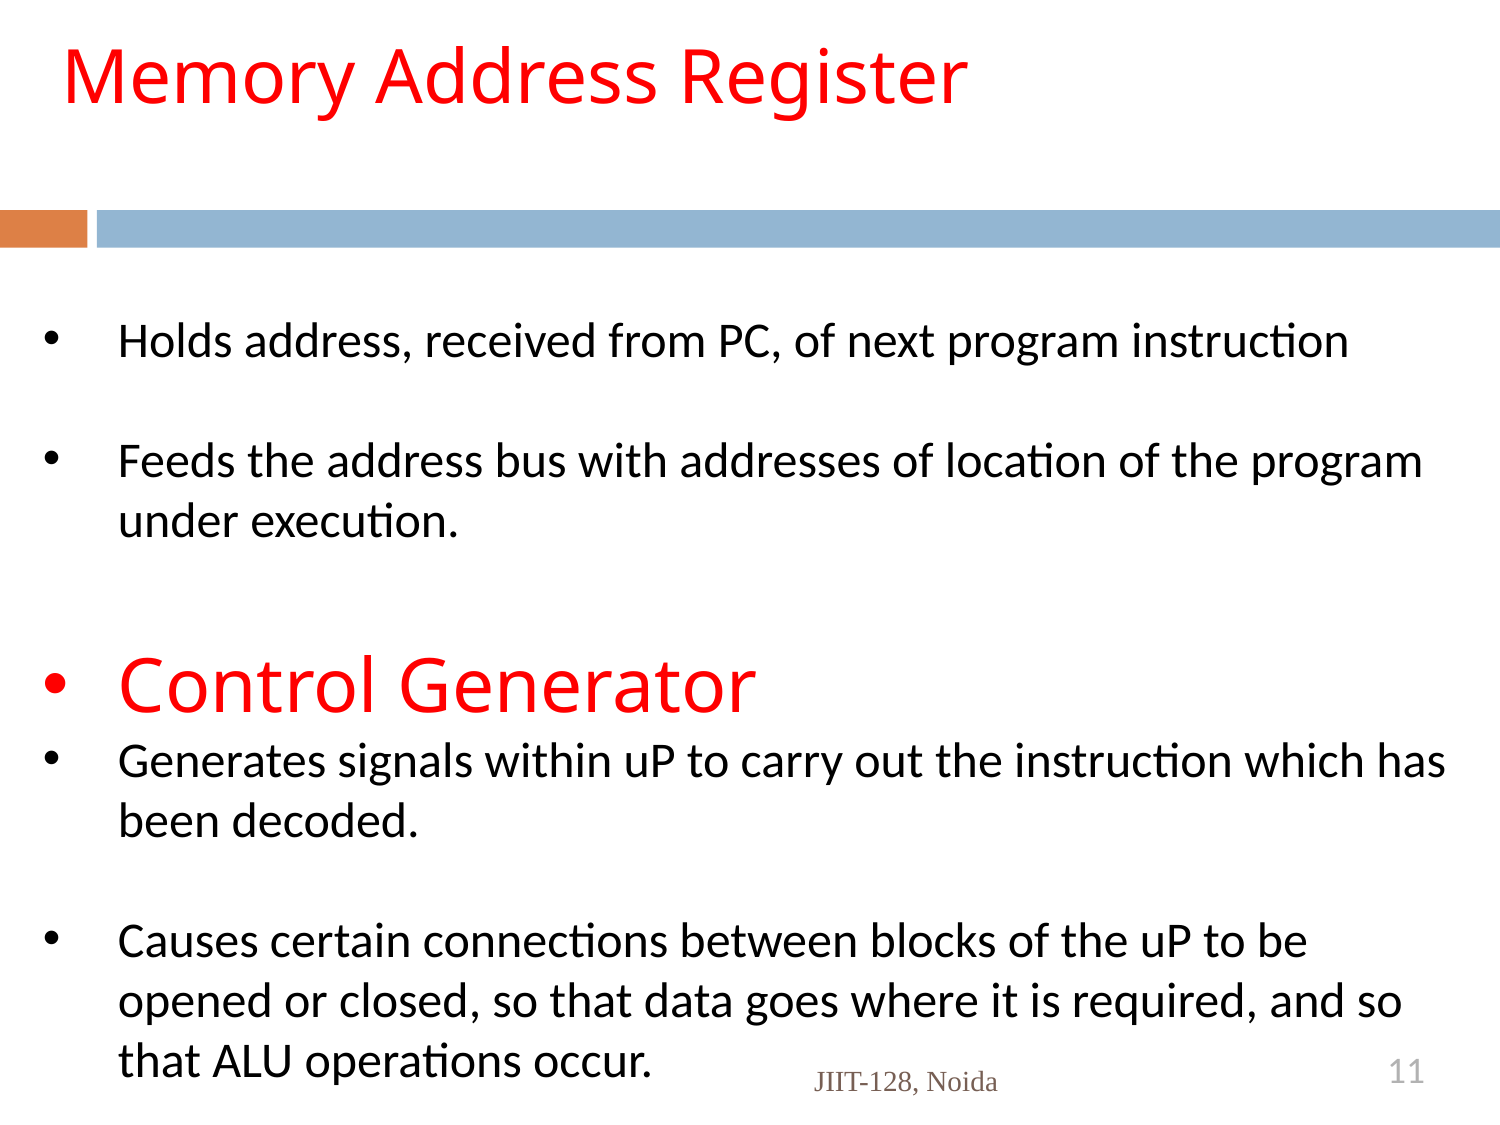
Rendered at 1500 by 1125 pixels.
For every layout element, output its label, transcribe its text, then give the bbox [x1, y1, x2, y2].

slide_number 11 [1080, 1046, 1425, 1103]
title Memory Address Register [58, 26, 1438, 217]
text_box Holds address, received from PC, of next program instruction Feeds the address bus with addresses of location of the program under execution. Control Generator Generates signals within uP to carry out the instruction which has been decoded. Causes certain connections between blocks of the uP to be opened or closed, so that data goes where it is required, and so that ALU operations occur. [28, 299, 1463, 1125]
